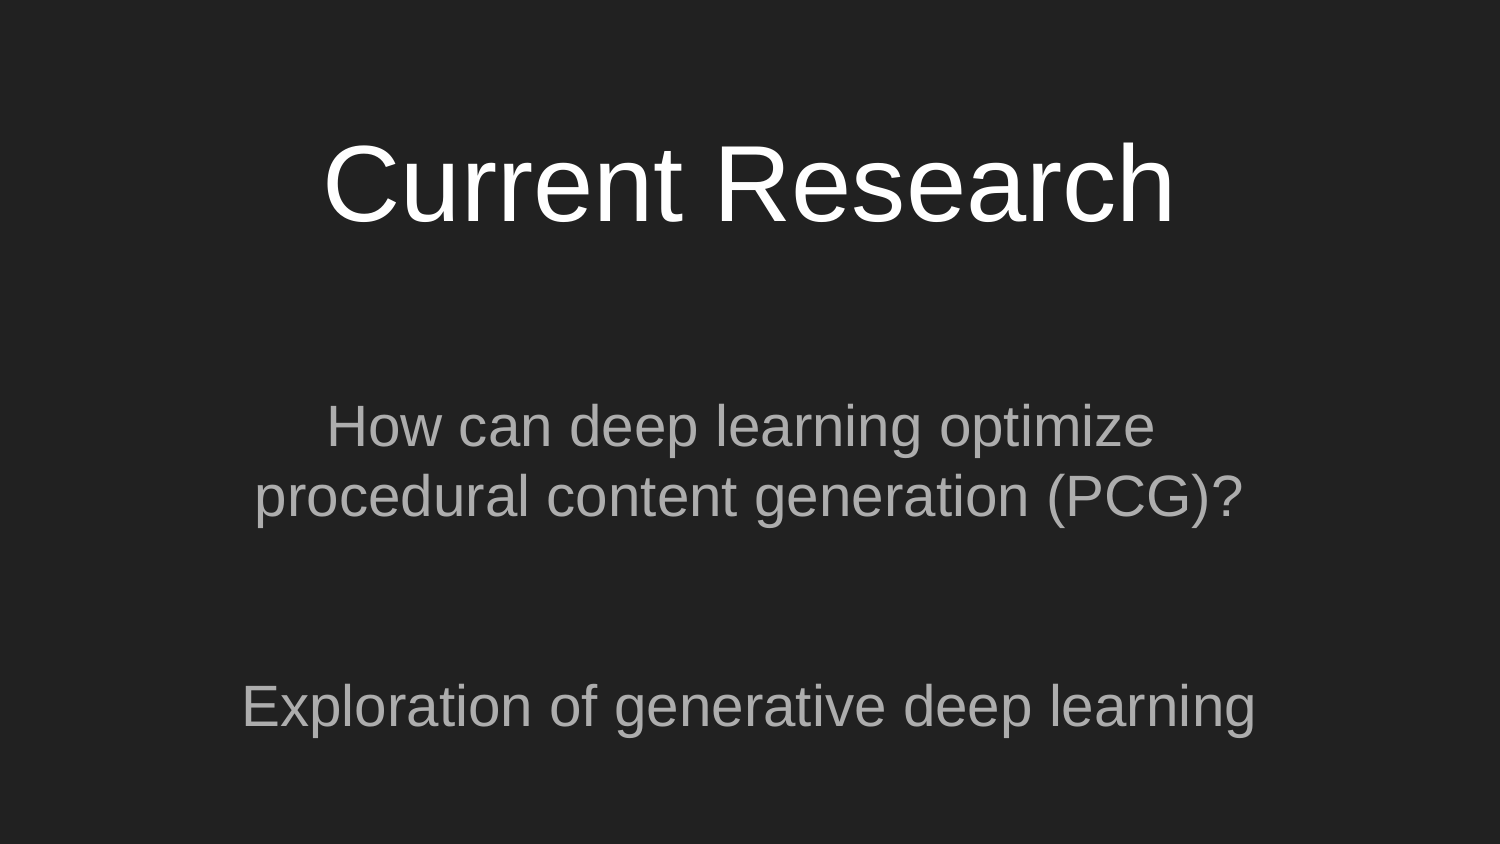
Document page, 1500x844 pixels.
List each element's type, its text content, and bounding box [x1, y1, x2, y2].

title Current Research [51, 11, 1449, 258]
subtitle How can deep learning optimize procedural content generation (PCG)? Exploration of generative deep learning [51, 372, 1449, 656]
